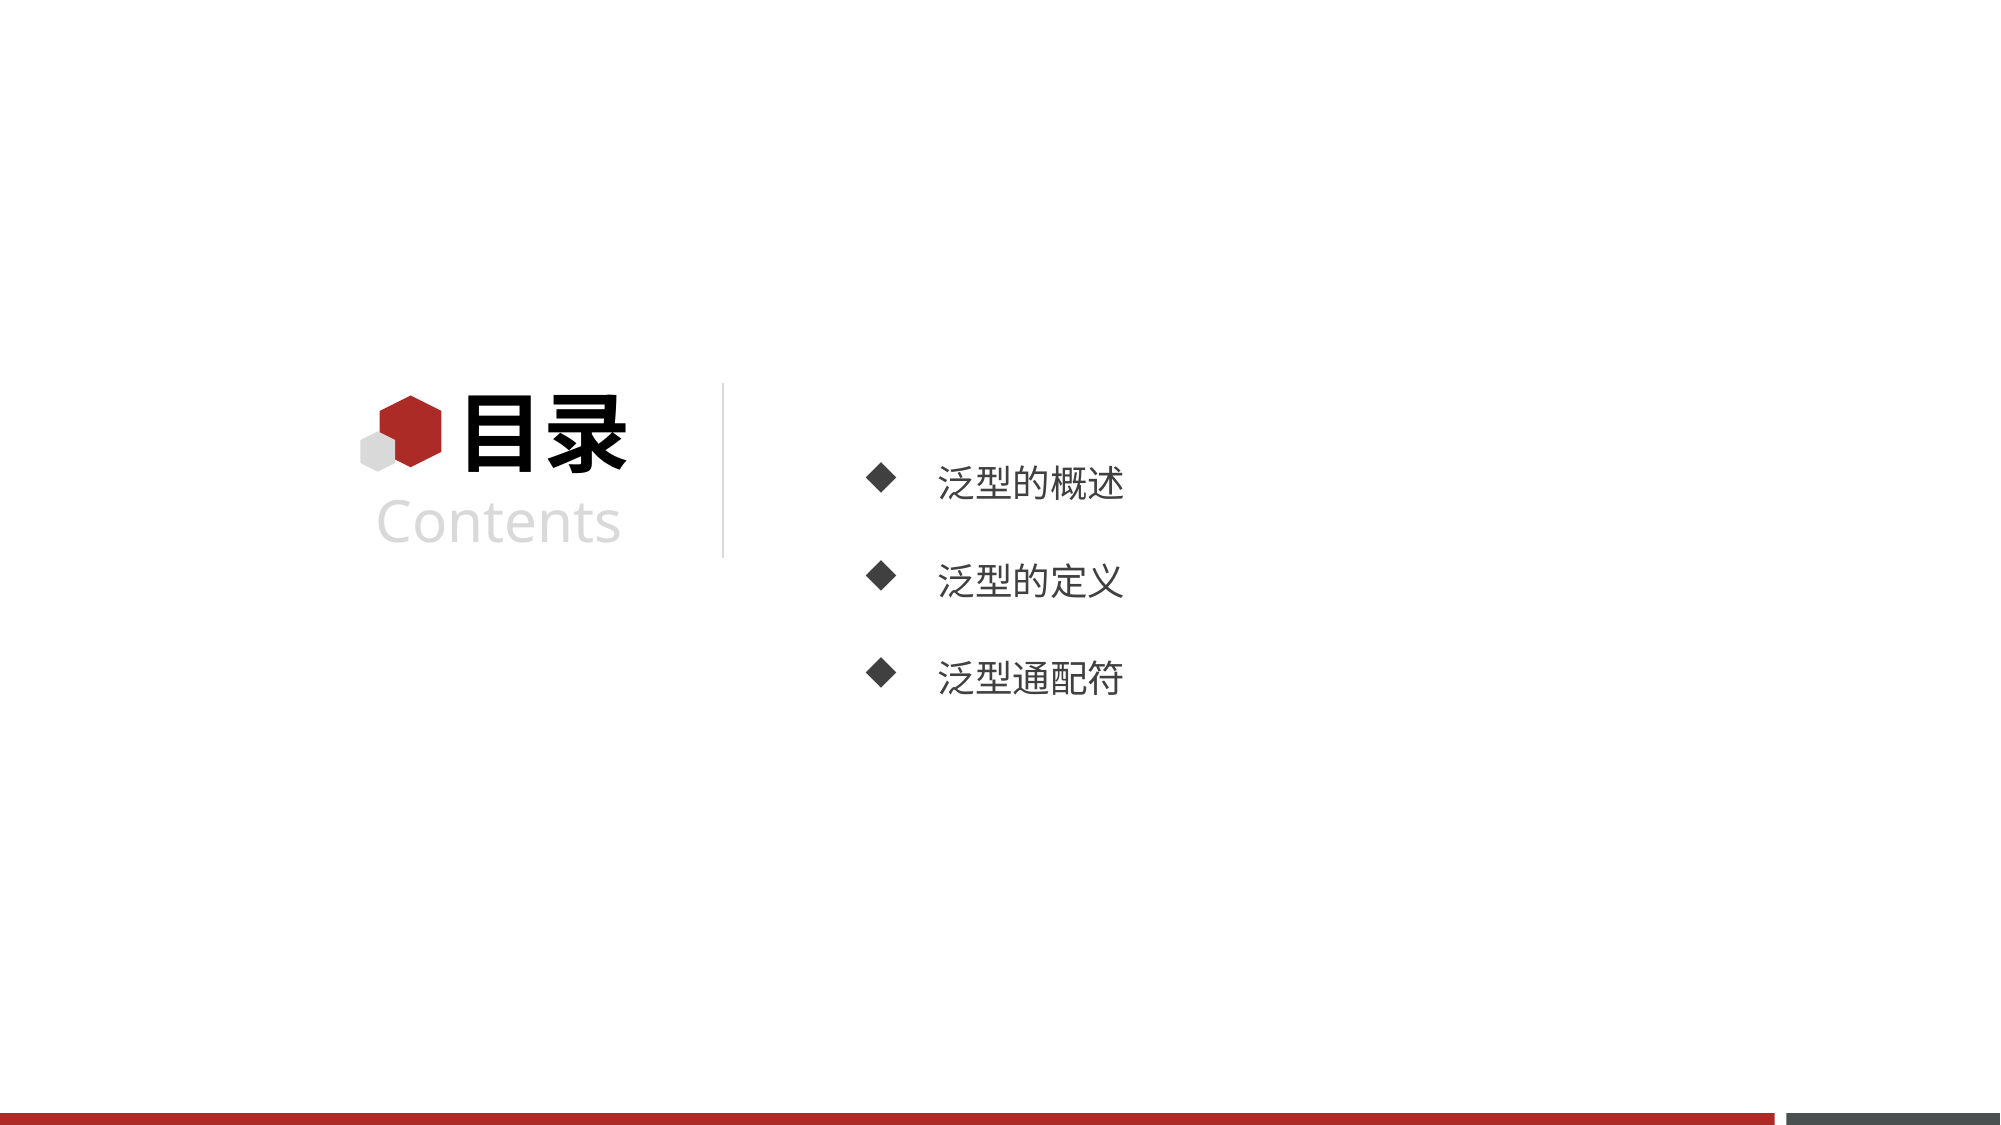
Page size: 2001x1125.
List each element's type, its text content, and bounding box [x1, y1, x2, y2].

list 泛型的概述 泛型的定义 泛型通配符 [847, 119, 1828, 997]
